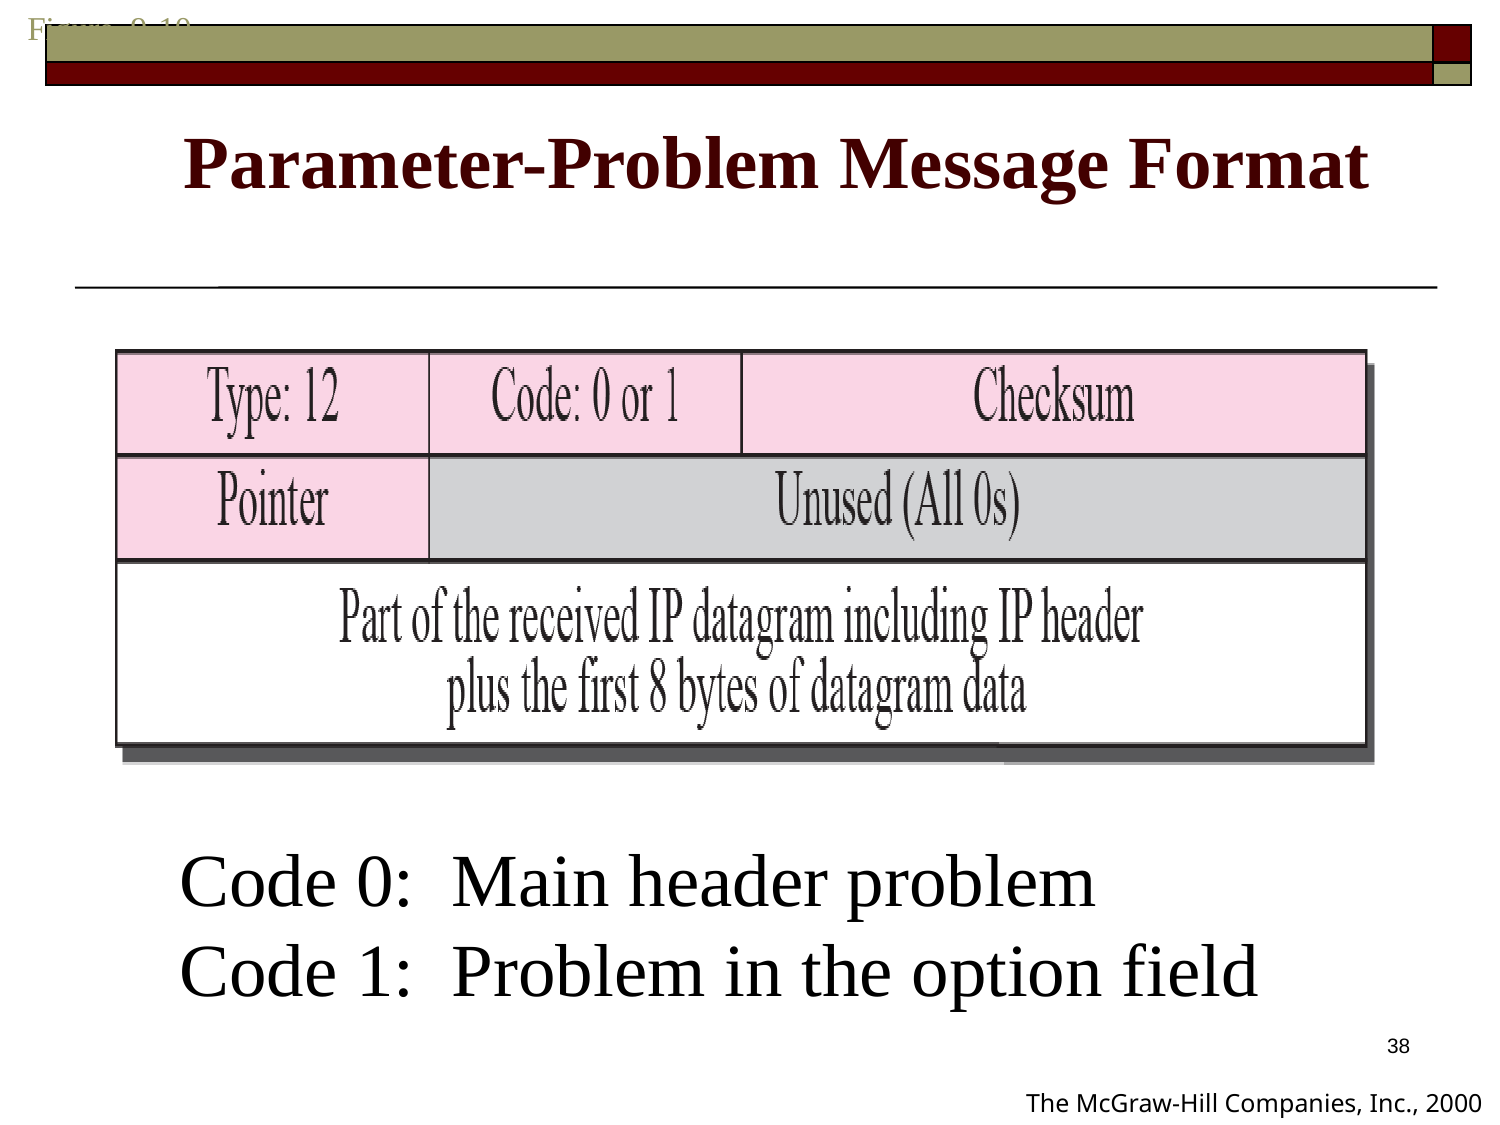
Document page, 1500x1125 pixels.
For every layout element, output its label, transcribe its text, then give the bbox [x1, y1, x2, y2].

slide_number 38 [1112, 1024, 1426, 1101]
text_box Figure 9-10 [12, 0, 278, 55]
text_box Code 0: Main header problem Code 1: Problem in the option field [164, 823, 1275, 1019]
text_box Parameter-Problem Message Format [169, 106, 1386, 212]
text_box The McGraw-Hill Companies, Inc., 2000 [1011, 1079, 1499, 1125]
picture [115, 349, 1376, 765]
